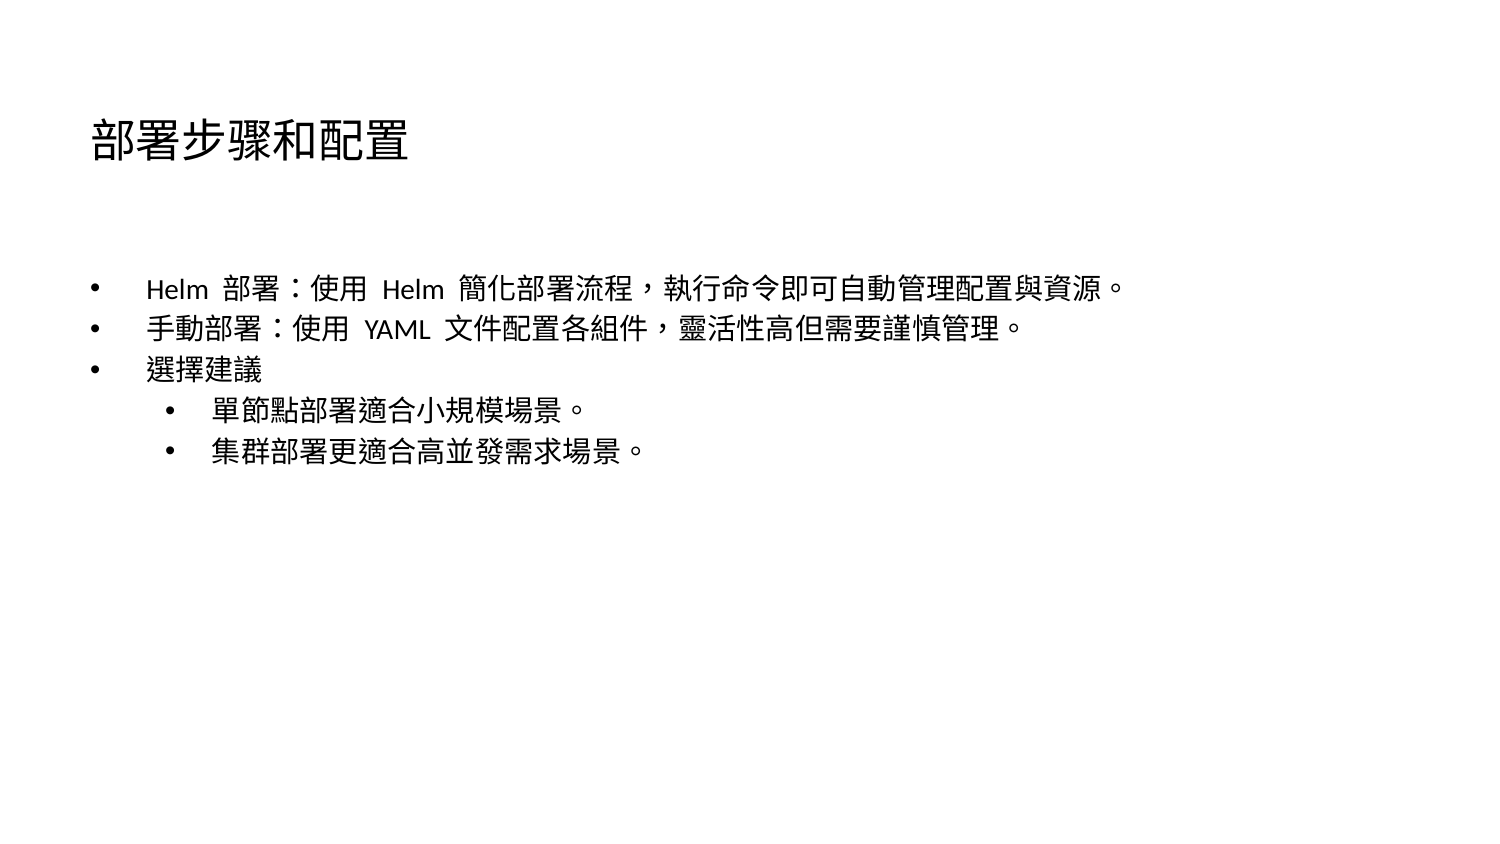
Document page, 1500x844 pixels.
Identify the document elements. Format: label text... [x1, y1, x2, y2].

title 部署步骤和配置 [75, 45, 1425, 233]
list Helm 部署：使用 Helm 簡化部署流程，執行命令即可自動管理配置與資源。 手動部署：使用 YAML 文件配置各組件，靈活性高但需要謹慎管理。 選擇建議 單節點部署適合小規模場景。 集群部署更適合高並發需求場景。 [75, 262, 1425, 844]
